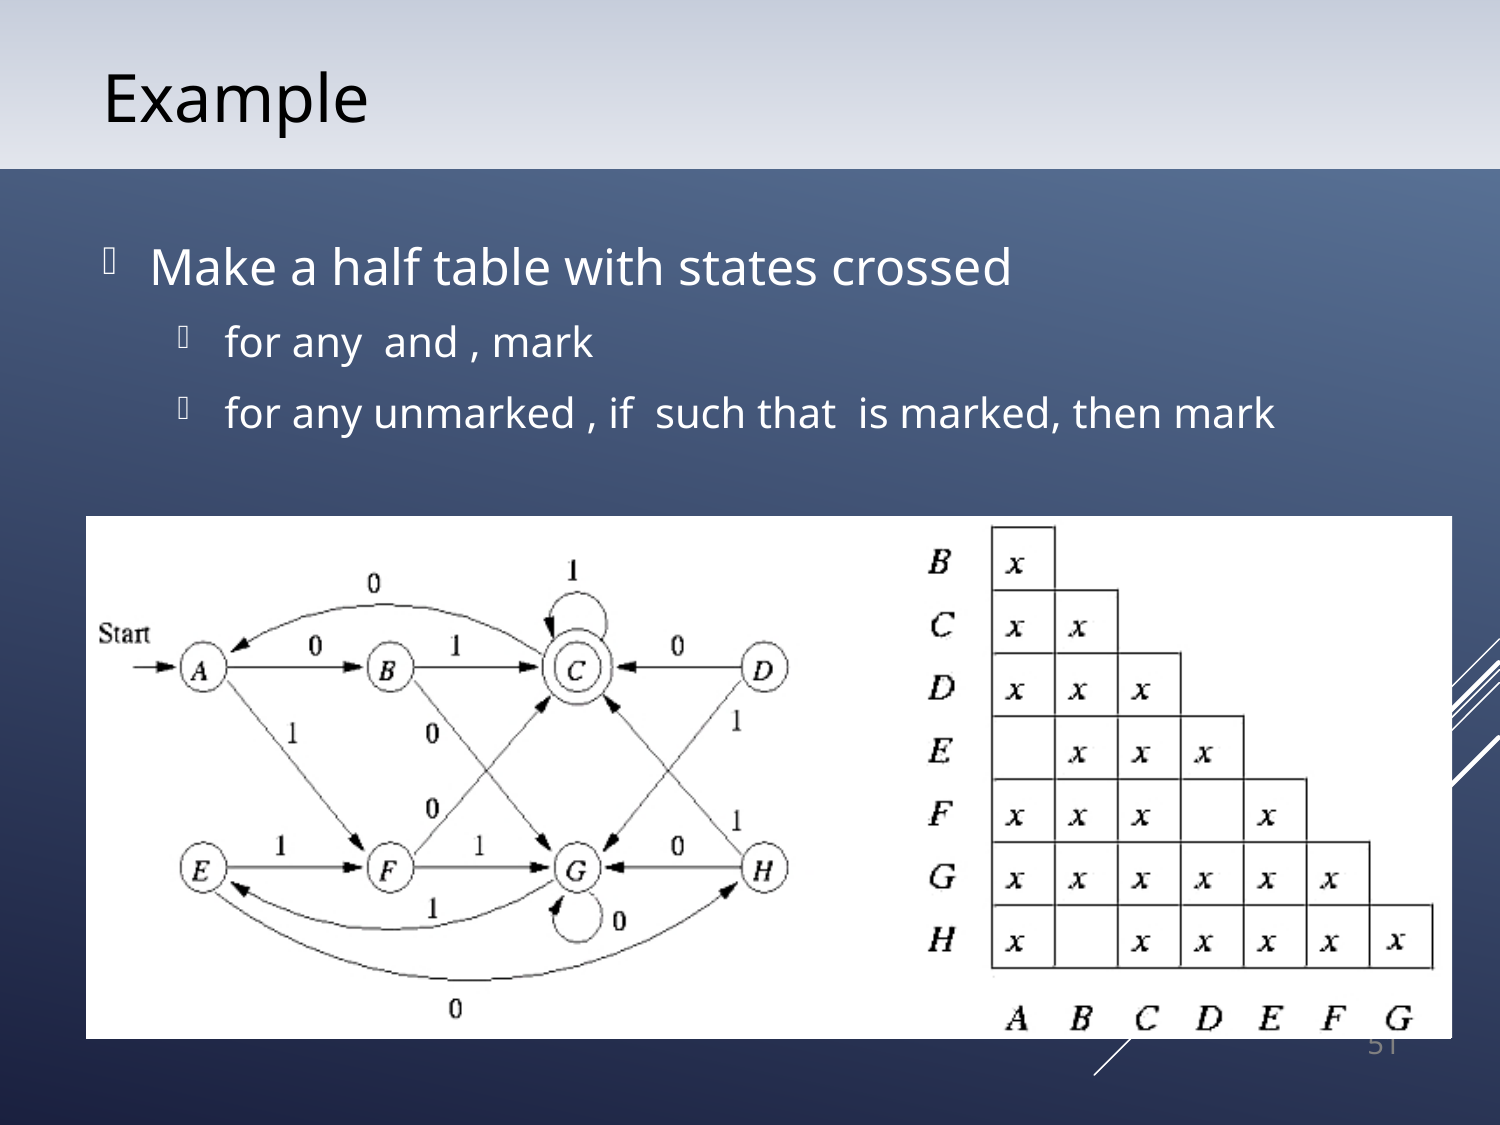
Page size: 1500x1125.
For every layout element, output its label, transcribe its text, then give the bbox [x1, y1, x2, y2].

slide_number 51 [1328, 1039, 1416, 1073]
picture [85, 516, 1453, 1039]
title Example [87, 24, 1416, 169]
